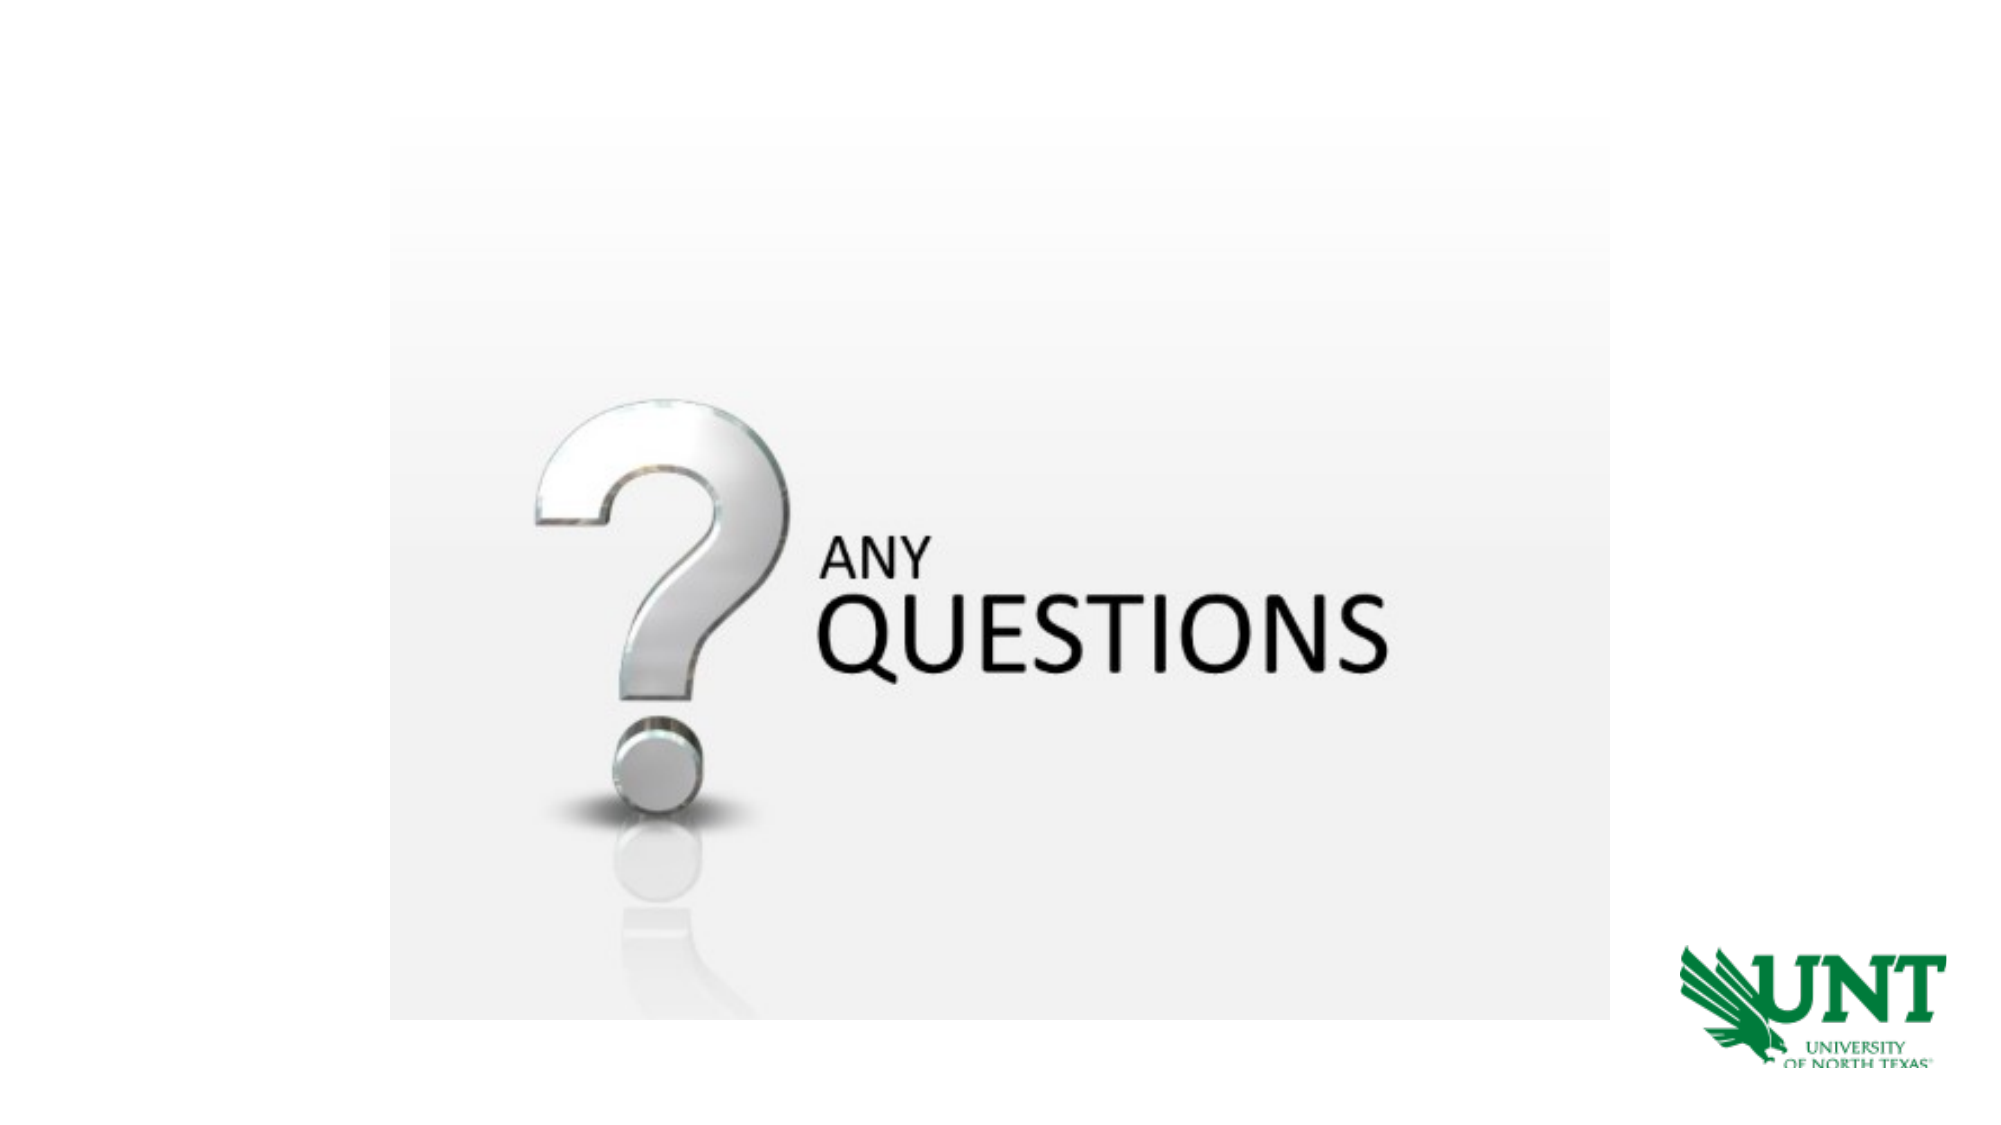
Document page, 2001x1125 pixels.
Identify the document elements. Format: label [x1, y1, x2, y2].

picture [390, 105, 1610, 1020]
